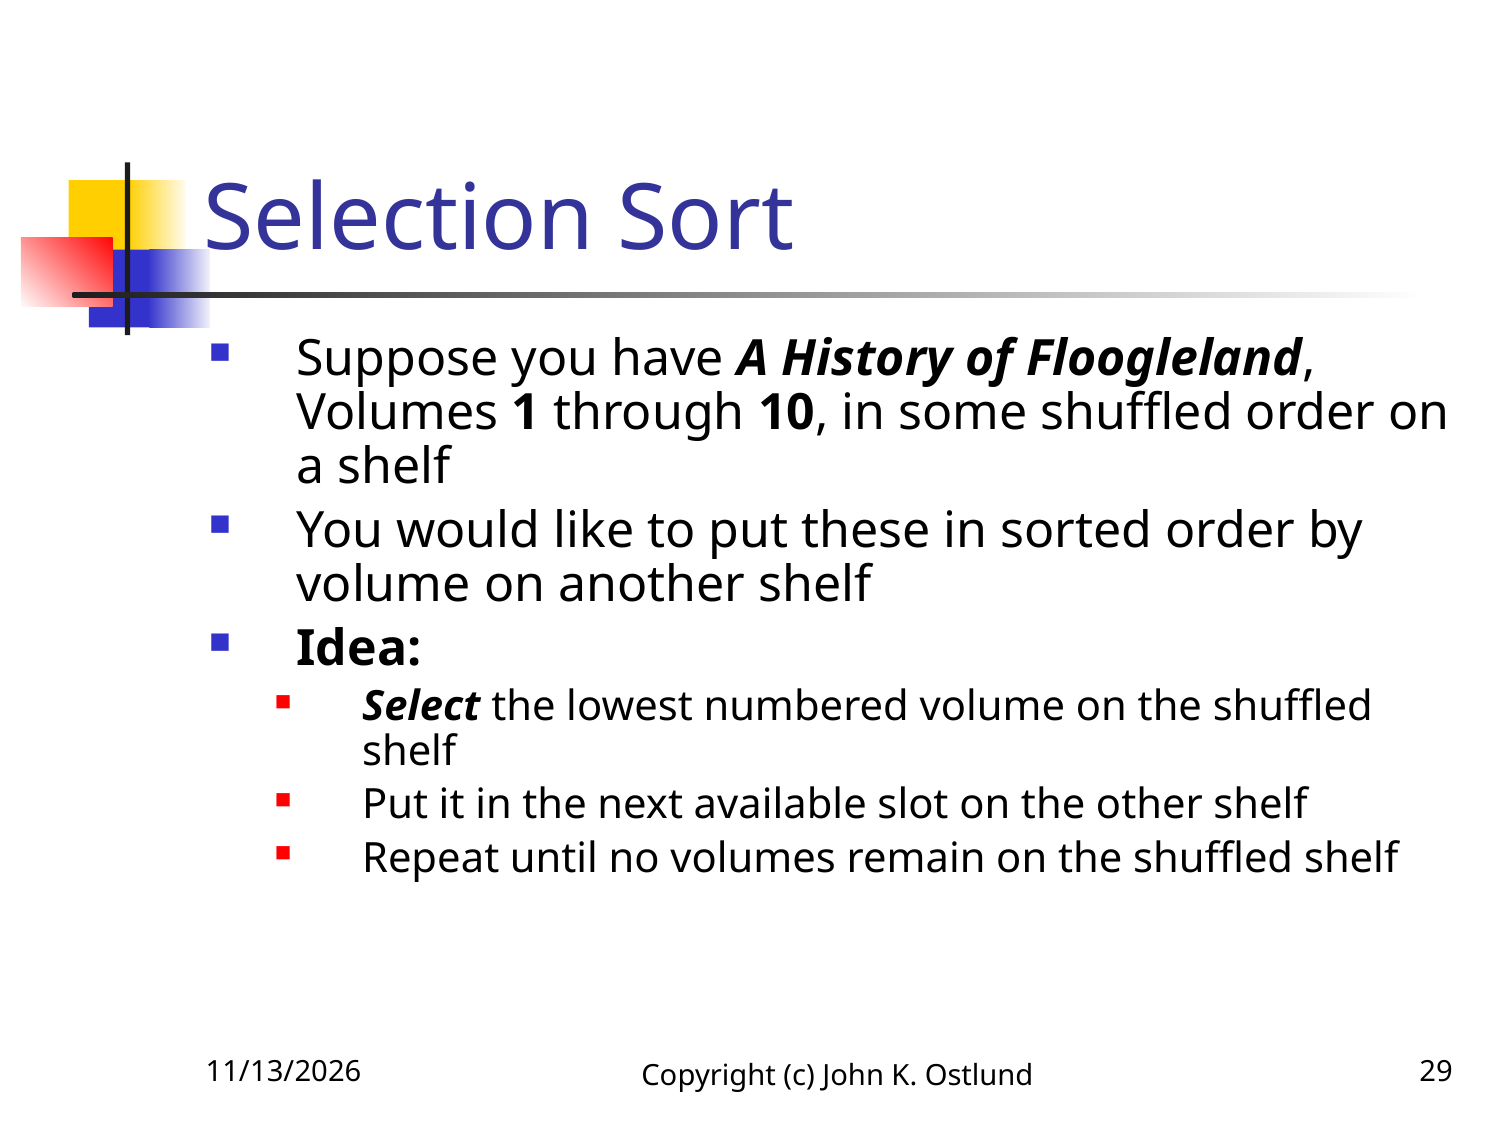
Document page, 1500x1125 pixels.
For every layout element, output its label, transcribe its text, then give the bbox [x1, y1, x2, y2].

footer Copyright (c) John K. Ostlund [599, 1023, 1076, 1100]
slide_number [190, 1023, 504, 1100]
list Suppose you have A History of Floogleland, Volumes 1 through 10, in some shuffled order on a shelf You would like to put these in sorted order by volume on another shelf Idea: Select the lowest numbered volume on the shuffled shelf Put it in the next available slot on the other shelf Repeat until no volumes remain on the shuffled shelf [193, 324, 1469, 1000]
slide_number 29 [1154, 1023, 1468, 1100]
title Selection Sort [188, 35, 1468, 275]
